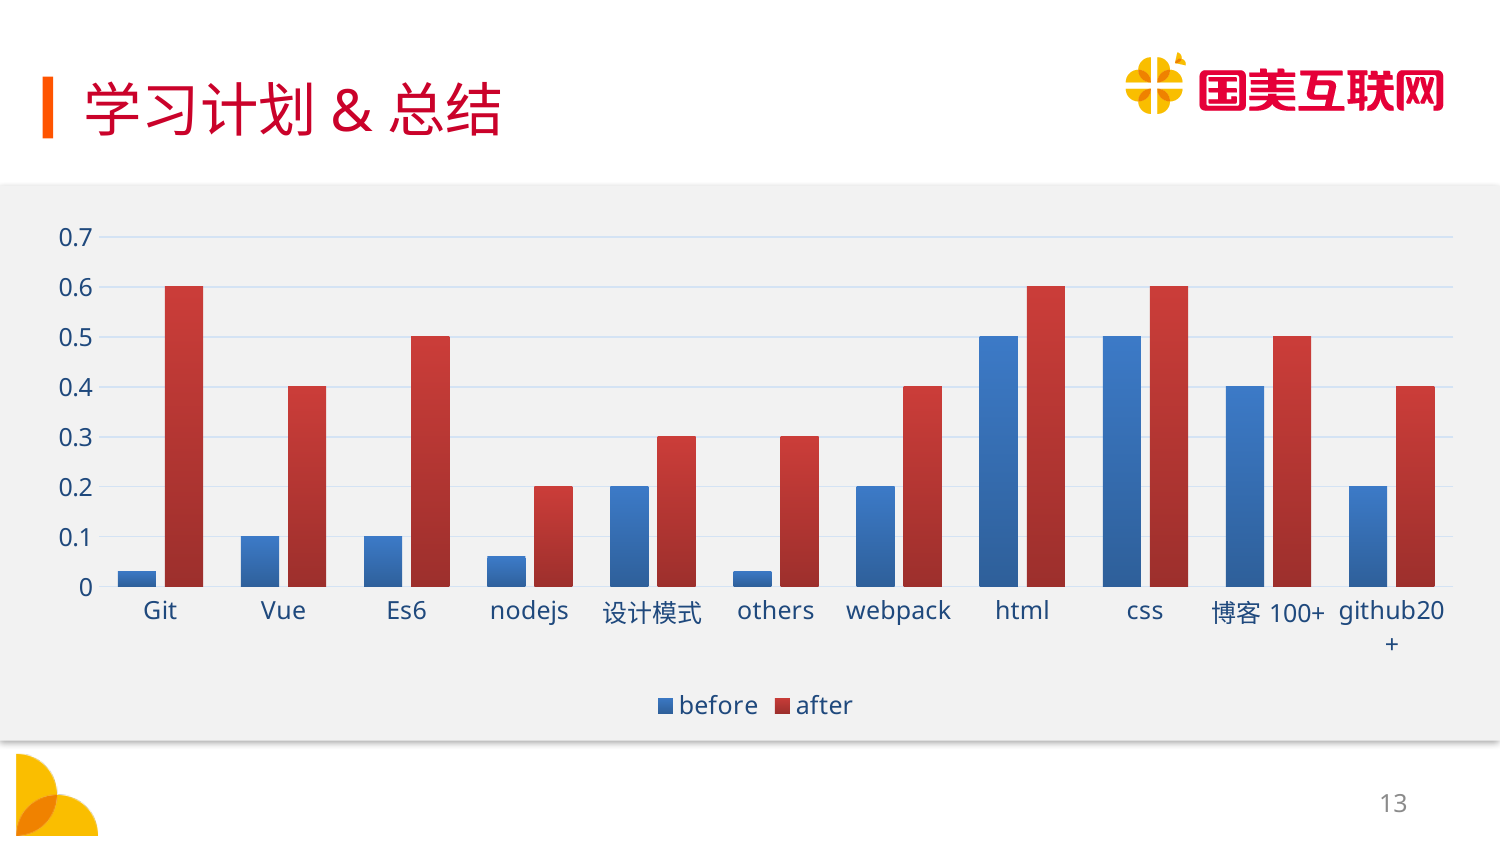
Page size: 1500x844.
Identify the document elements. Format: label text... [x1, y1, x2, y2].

picture [1419, 43, 1465, 128]
text_box [1364, 782, 1500, 827]
chart [29, 208, 1483, 730]
text_box [40, 74, 55, 140]
picture [0, 740, 113, 836]
title 学习计划&总结 [68, 37, 1419, 179]
